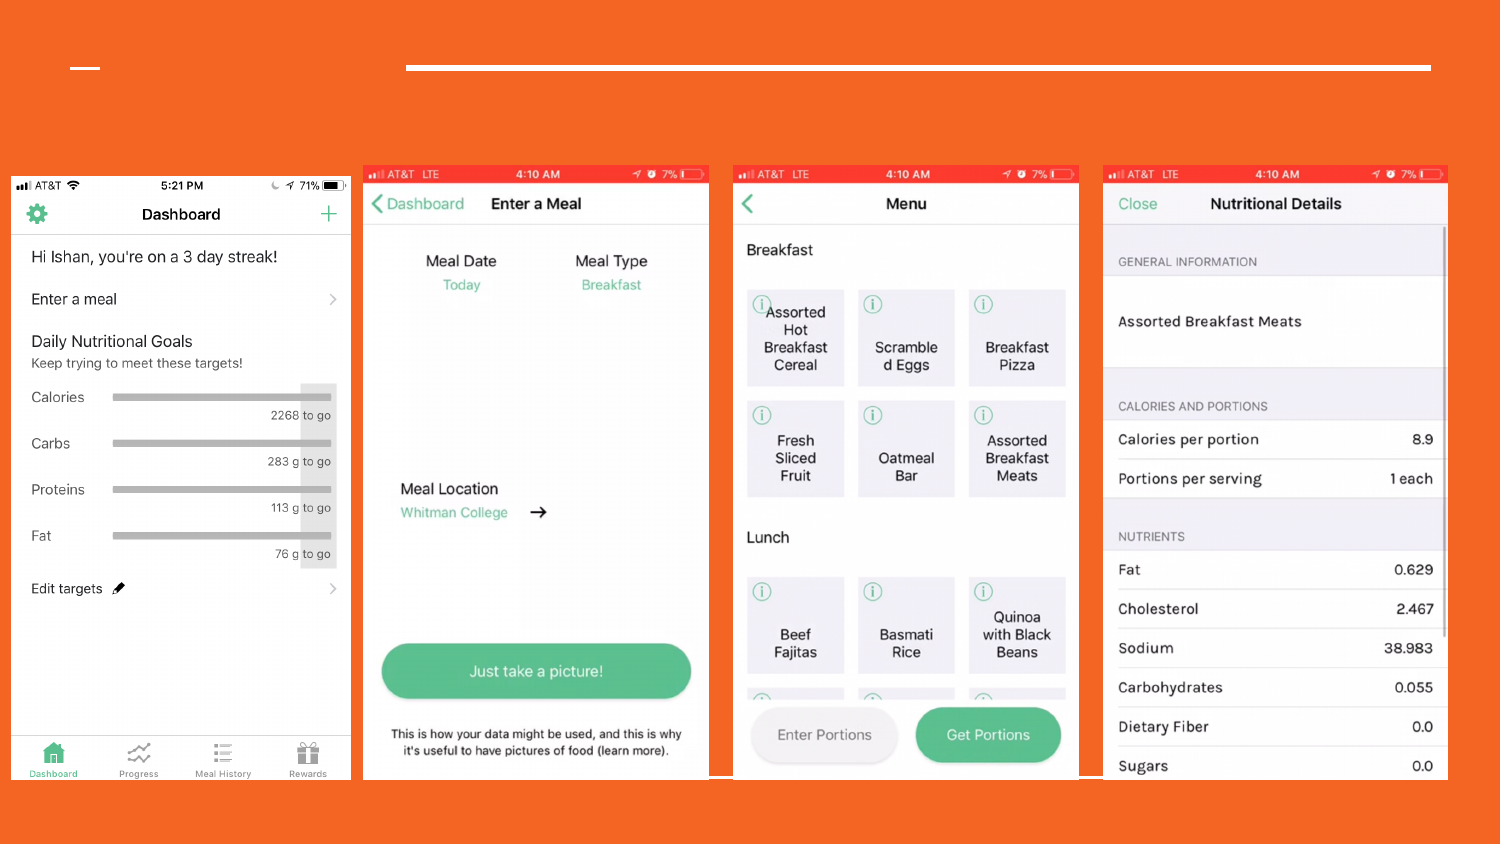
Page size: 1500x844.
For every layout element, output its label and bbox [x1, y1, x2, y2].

picture [363, 165, 709, 780]
picture [1102, 165, 1449, 780]
picture [11, 175, 352, 780]
picture [733, 165, 1079, 780]
